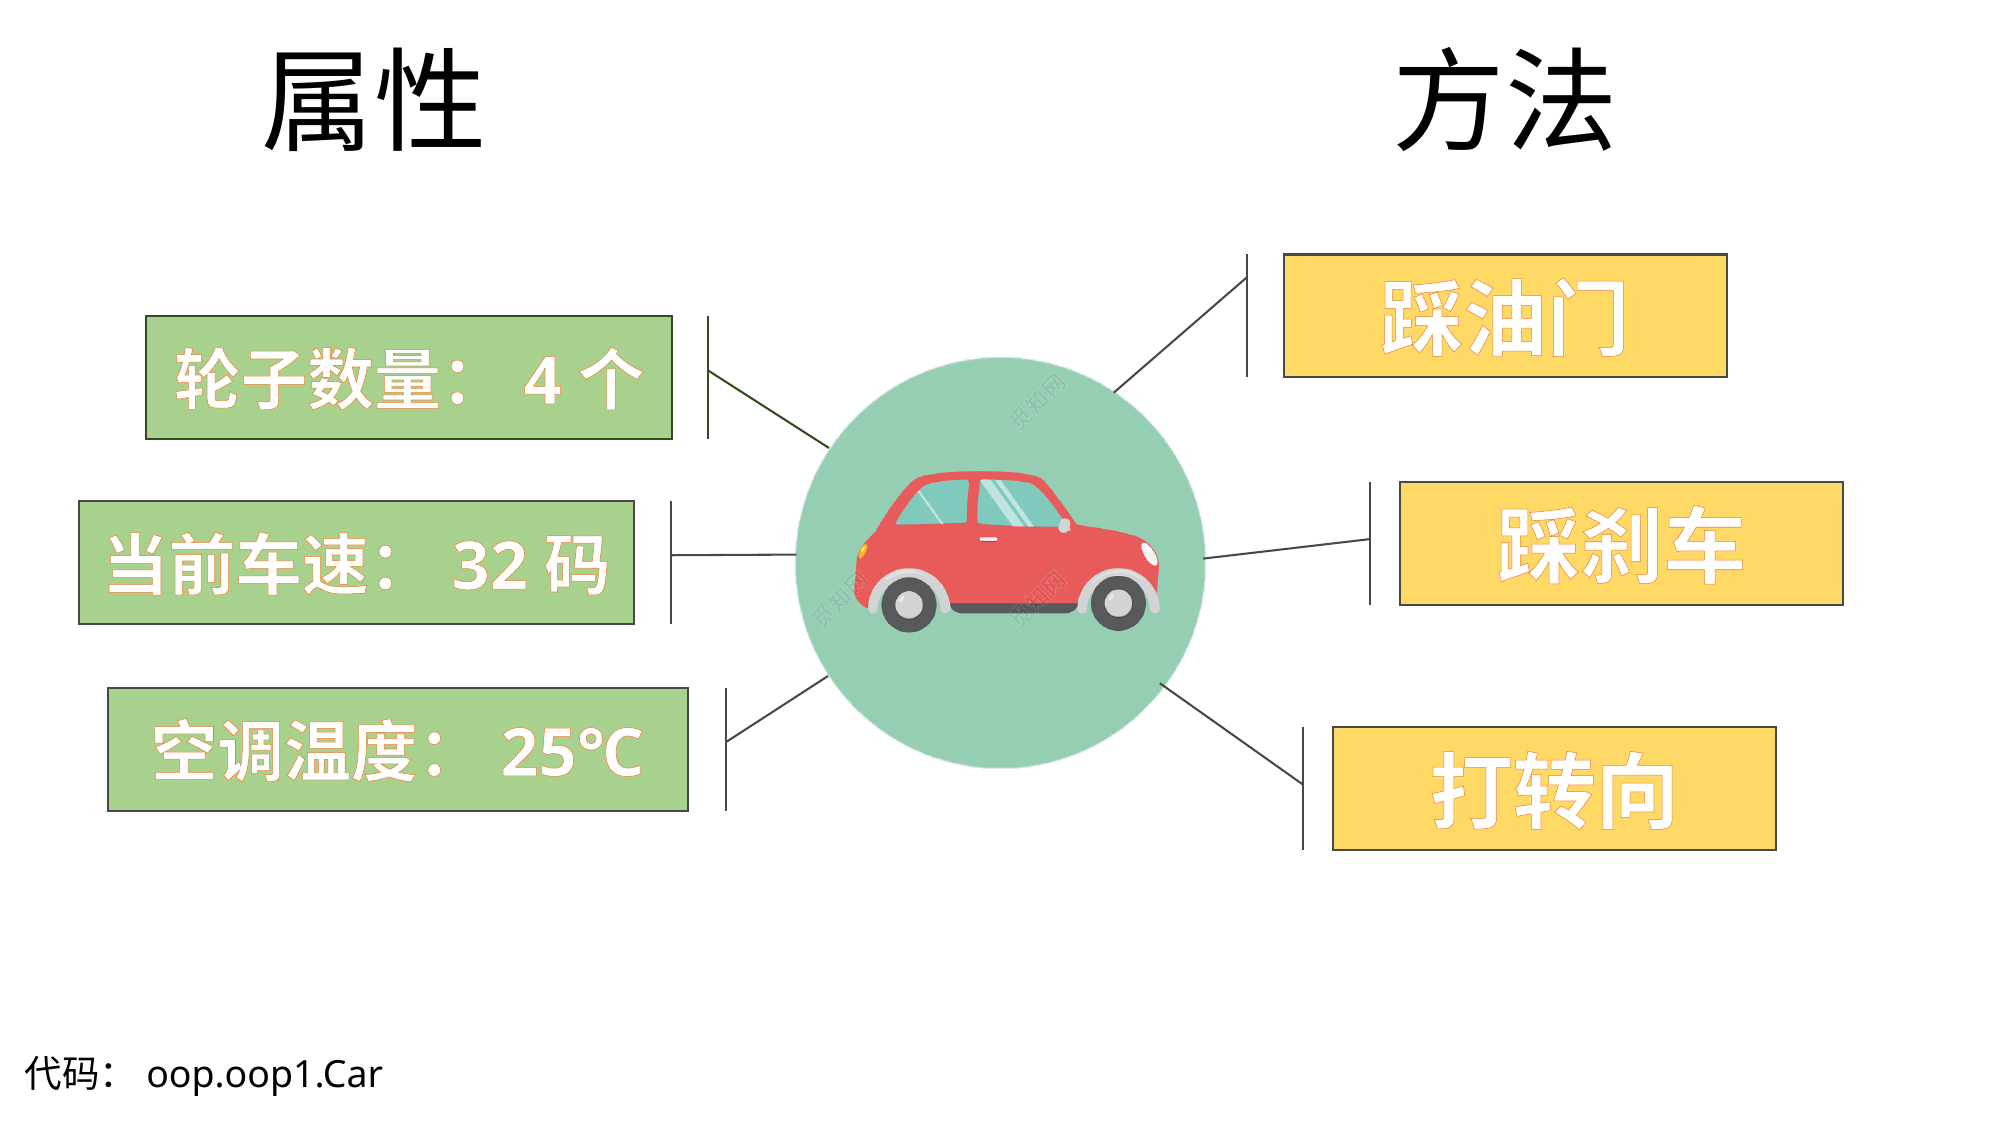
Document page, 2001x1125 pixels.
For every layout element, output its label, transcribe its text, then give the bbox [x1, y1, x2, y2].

text_box 当前车速：32码 [78, 500, 635, 625]
text_box 打转向 [1259, 727, 1304, 850]
text_box 轮子数量：4个 [145, 315, 673, 440]
text_box 当前车速：32码 [670, 501, 741, 624]
text_box 方法 [1377, 22, 1633, 173]
text_box 空调温度：25℃ [107, 687, 689, 812]
text_box 踩刹车 [1259, 481, 1371, 605]
text_box 踩刹车 [1399, 481, 1844, 606]
text_box 空调温度：25℃ [725, 687, 741, 811]
text_box 打转向 [1332, 726, 1777, 851]
text_box 踩油门 [1215, 254, 1248, 303]
text_box 踩油门 [1283, 253, 1728, 378]
picture [741, 303, 1259, 822]
text_box 轮子数量：4个 [706, 315, 741, 439]
text_box 代码：oop.oop1.Car [9, 1042, 398, 1102]
text_box 属性 [246, 22, 502, 173]
